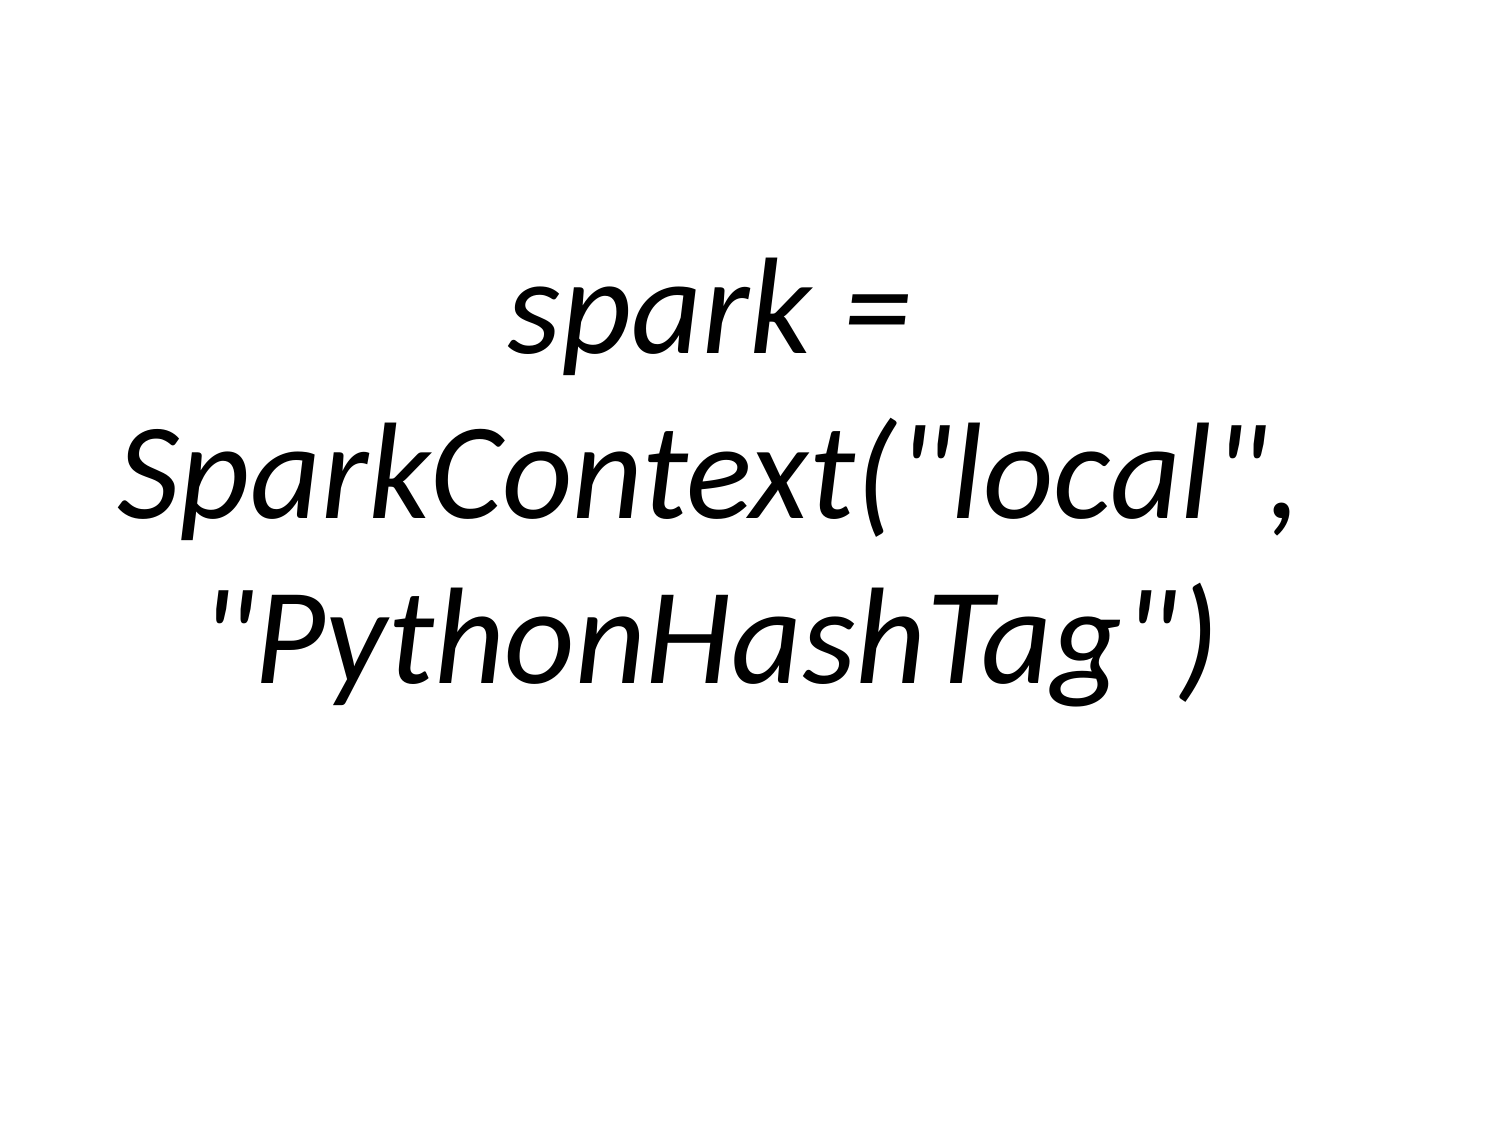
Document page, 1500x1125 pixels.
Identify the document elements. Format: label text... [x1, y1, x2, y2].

list spark = SparkContext("local", "PythonHashTag") [35, 208, 1385, 951]
